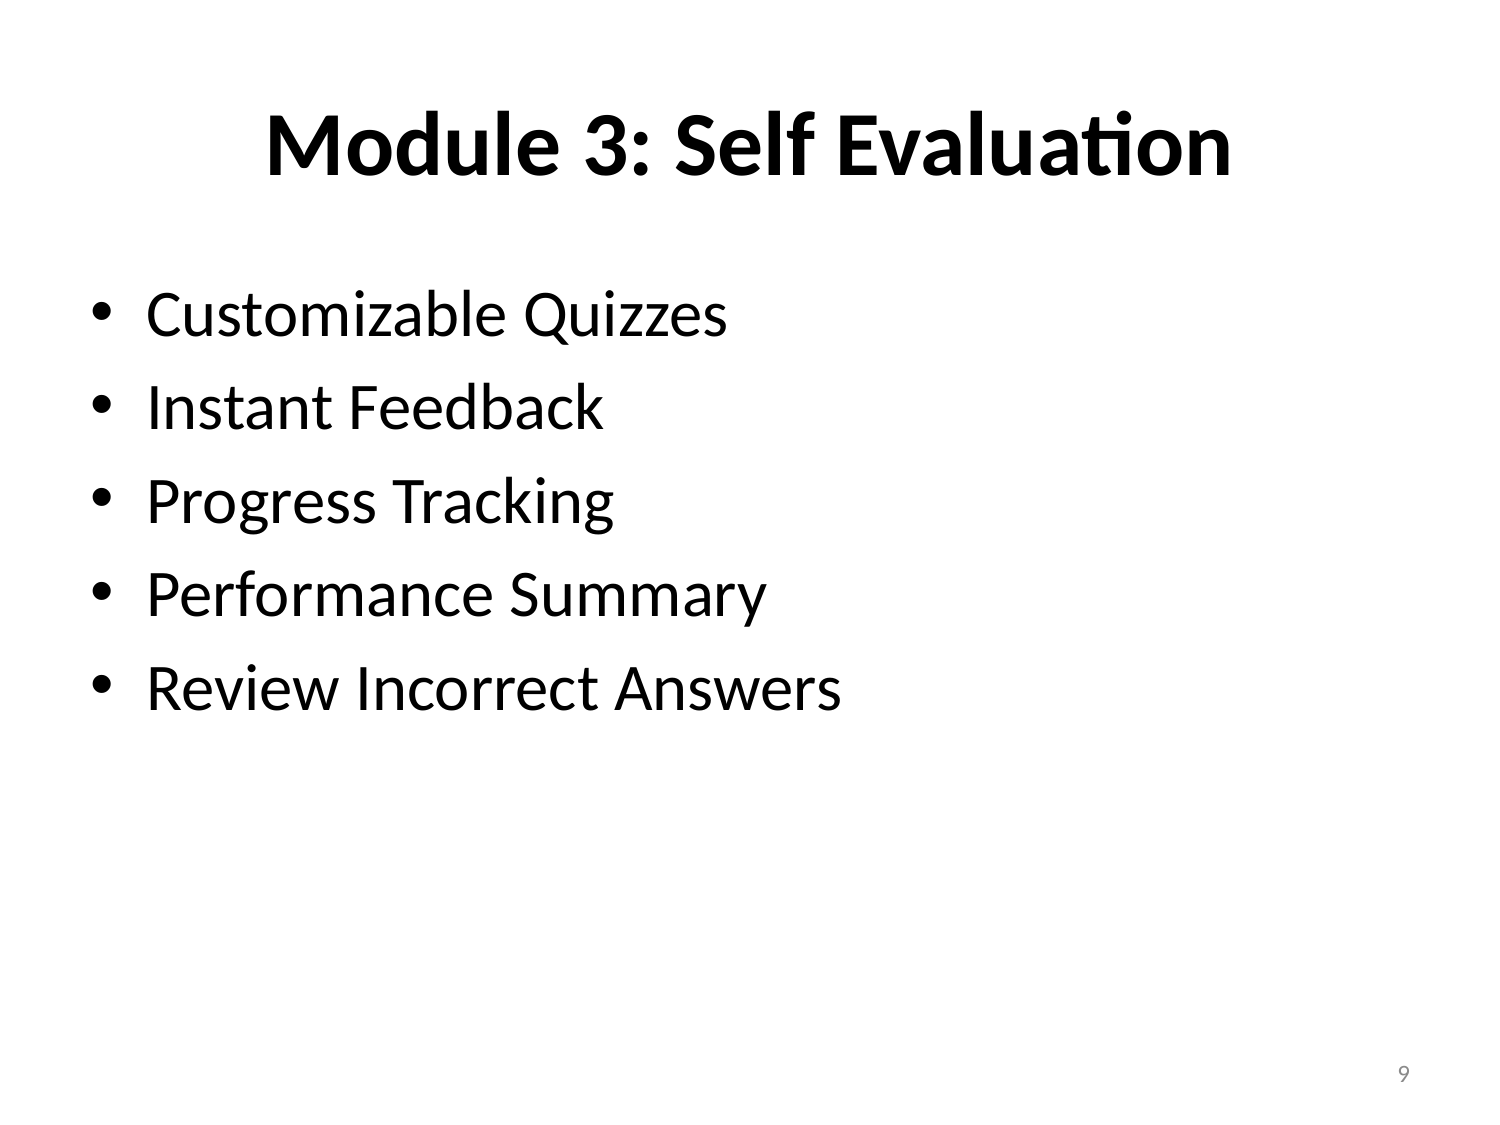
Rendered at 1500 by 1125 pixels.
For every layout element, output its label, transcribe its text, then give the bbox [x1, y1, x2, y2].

slide_number 9 [1074, 1042, 1425, 1103]
list Customizable Quizzes Instant Feedback Progress Tracking Performance Summary Review Incorrect Answers [75, 262, 1425, 1005]
title Module 3: Self Evaluation [75, 45, 1425, 233]
